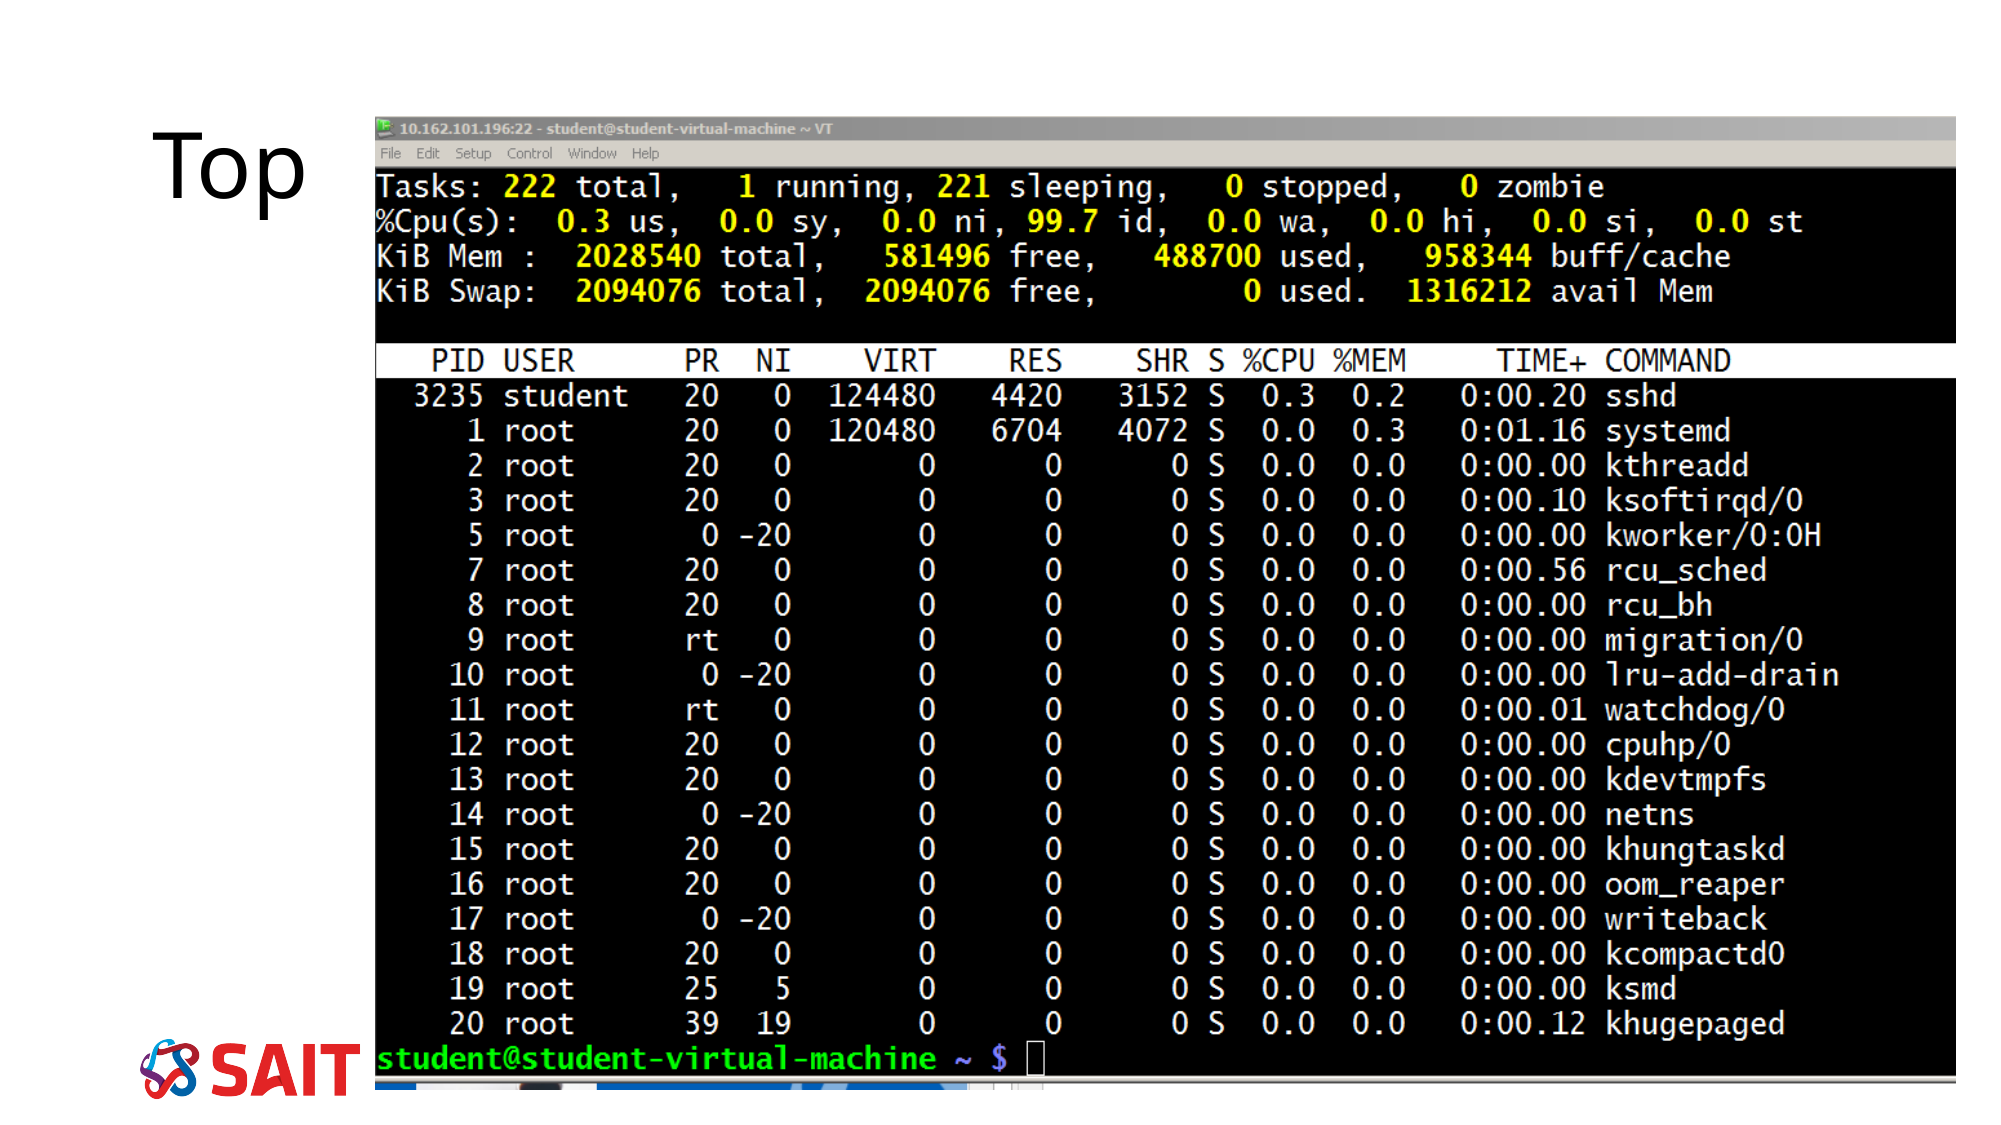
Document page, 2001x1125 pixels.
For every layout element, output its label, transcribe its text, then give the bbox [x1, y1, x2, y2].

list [375, 116, 1956, 1090]
picture [114, 1013, 386, 1125]
title Top [137, 59, 1863, 278]
